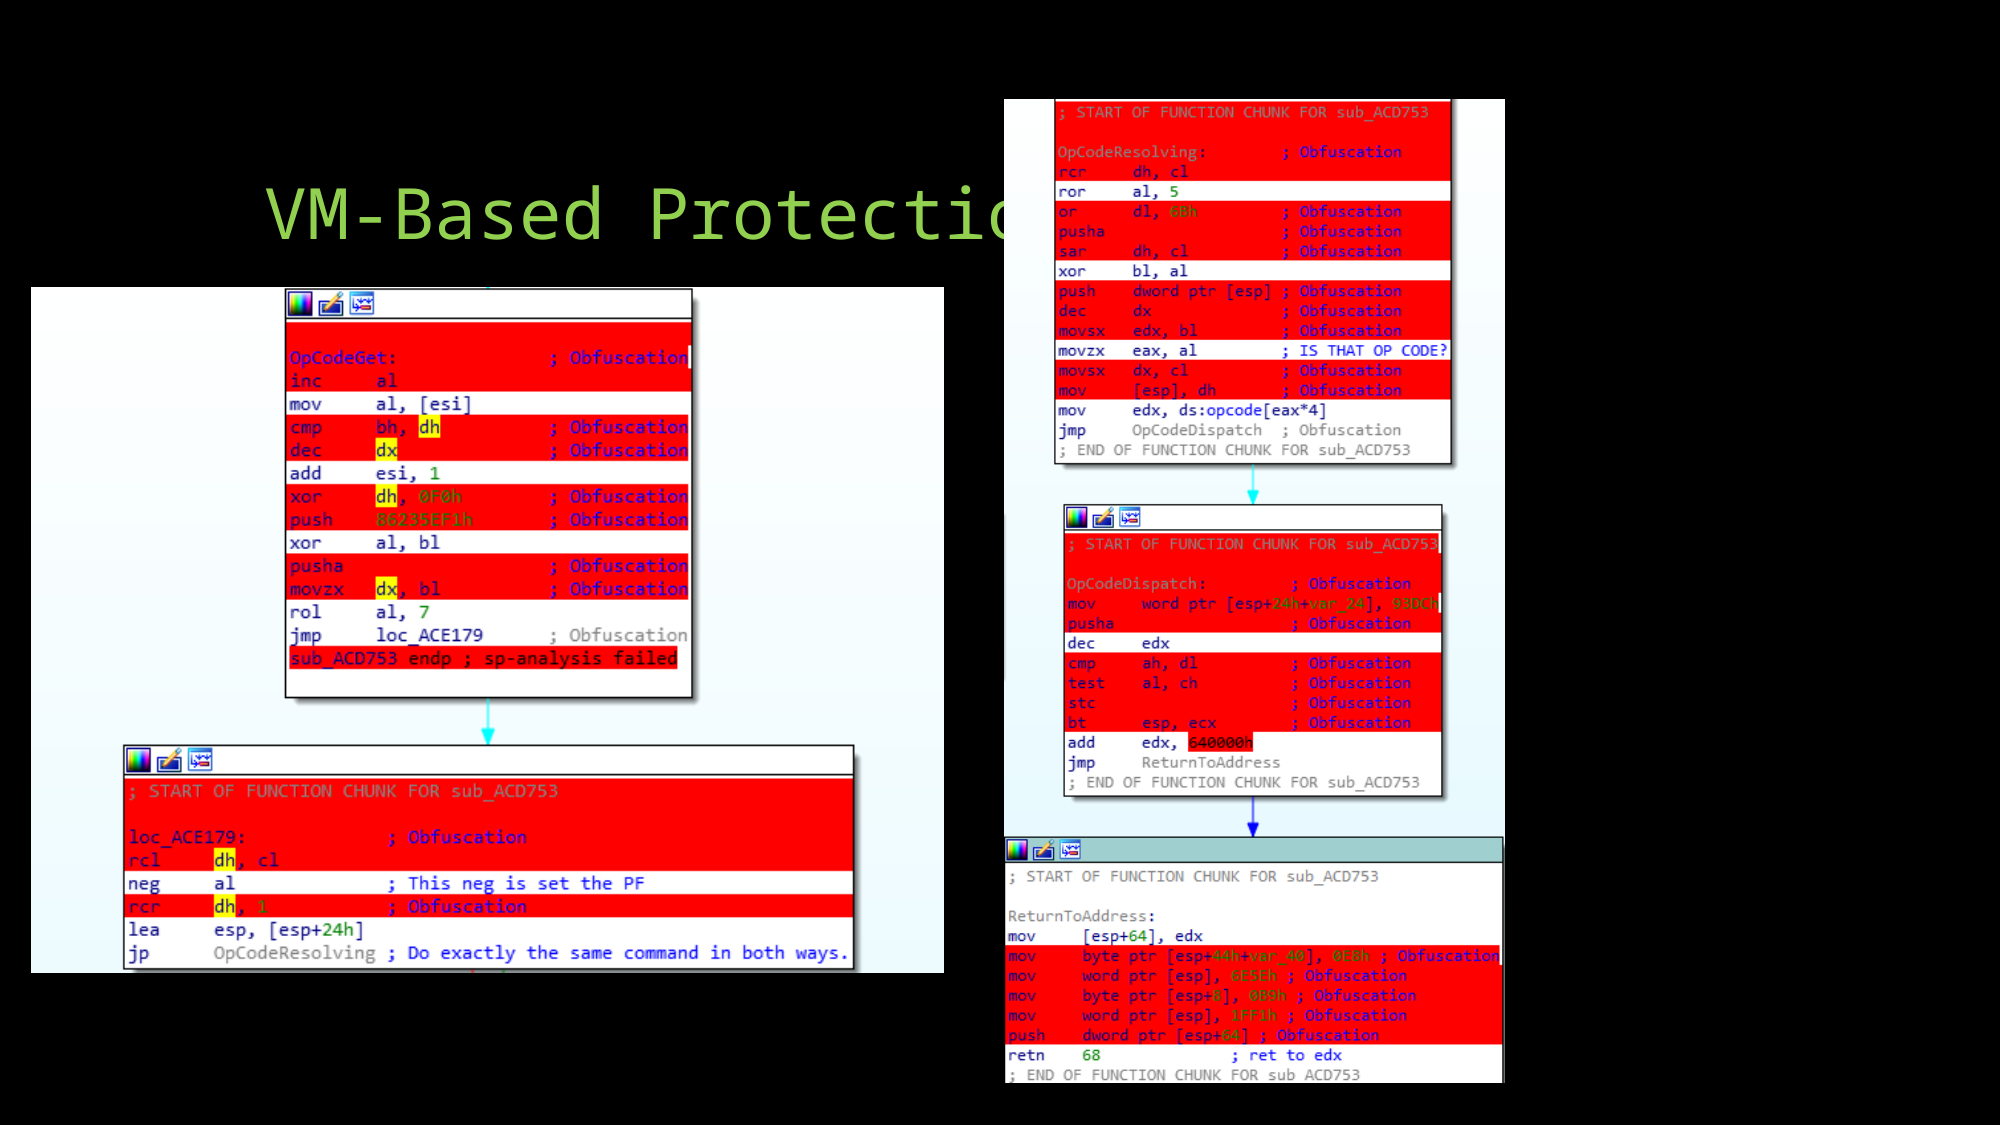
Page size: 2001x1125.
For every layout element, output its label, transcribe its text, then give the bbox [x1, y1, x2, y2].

picture [1004, 99, 1505, 1083]
title VM-Based Protection [249, 75, 1750, 263]
picture [31, 287, 944, 973]
